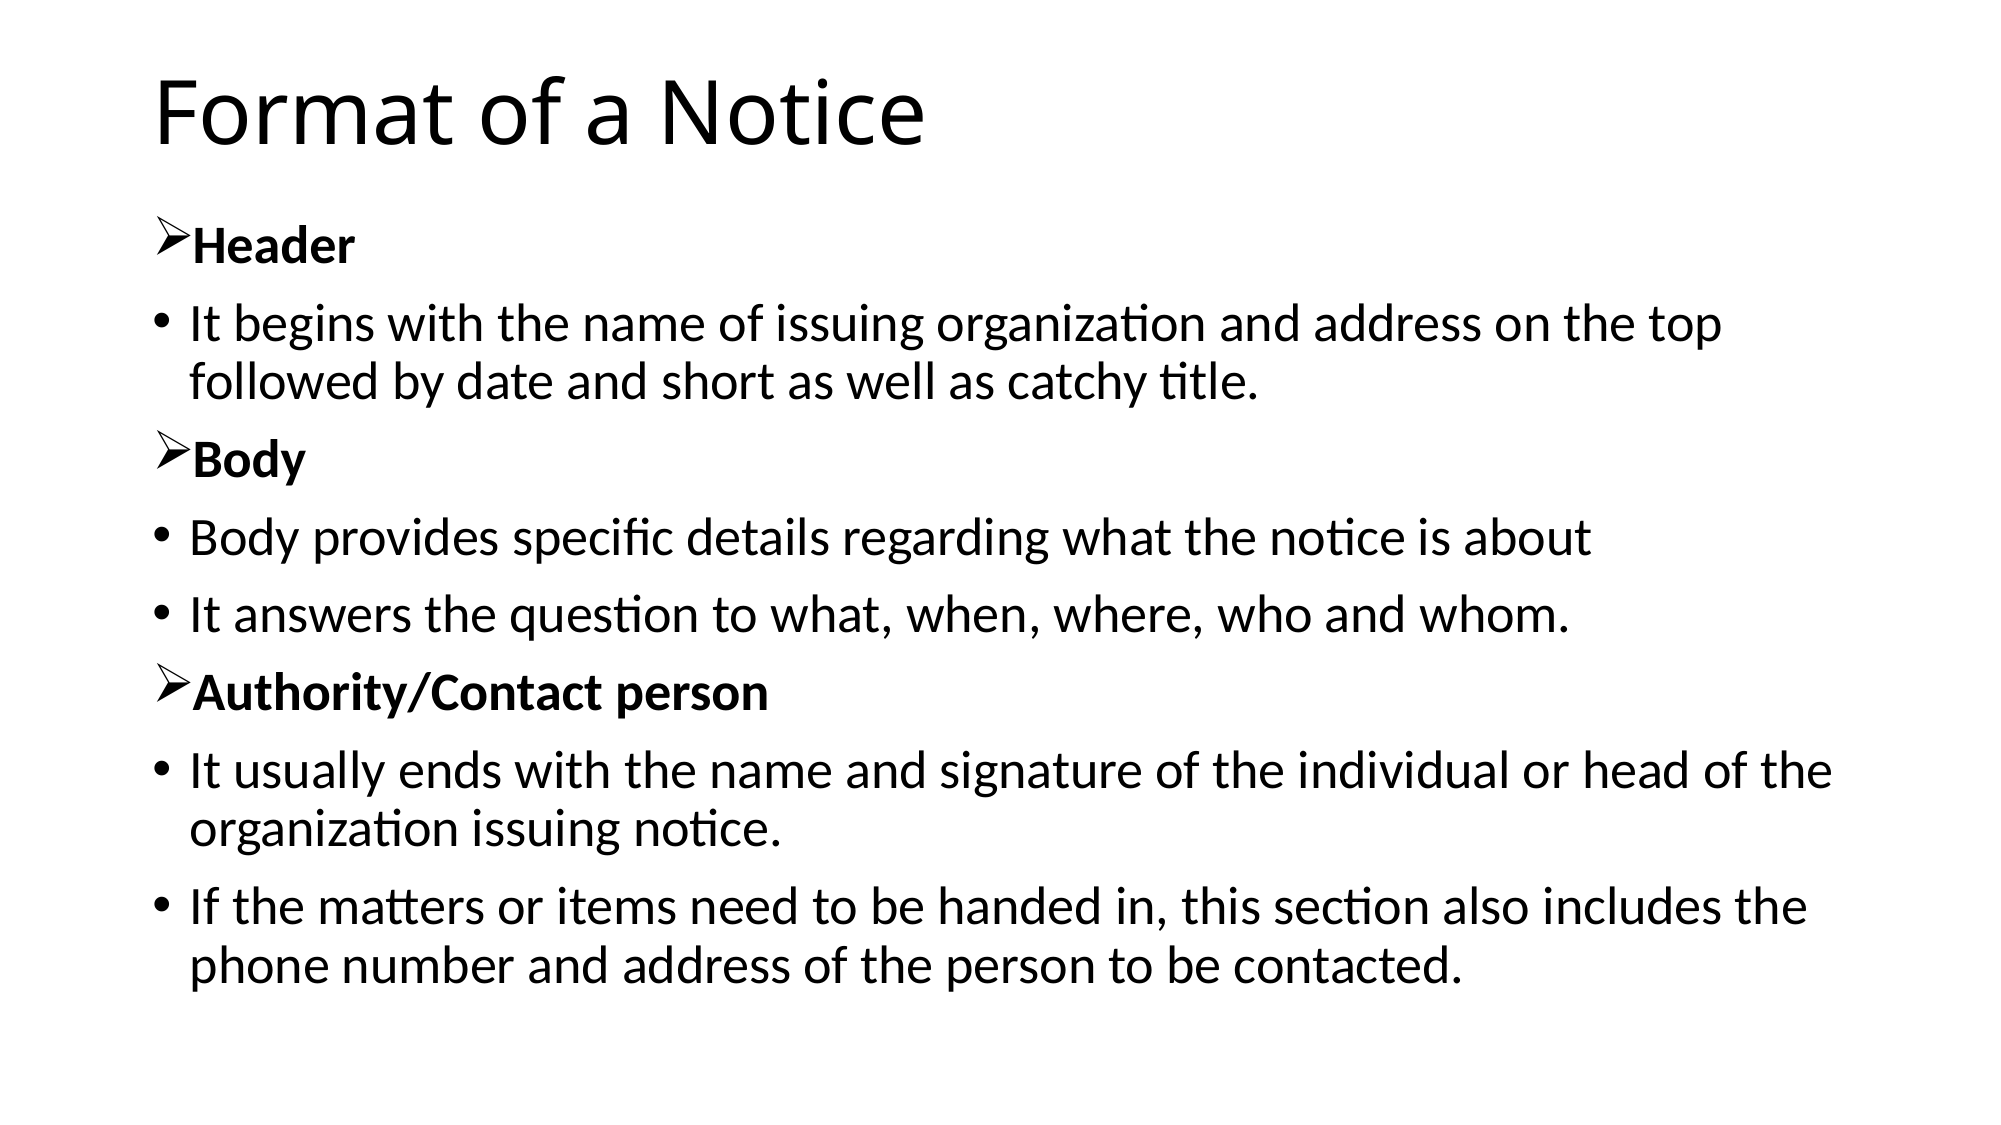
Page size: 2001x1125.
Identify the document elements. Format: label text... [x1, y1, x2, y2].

title Format of a Notice [137, 59, 1863, 172]
list Header It begins with the name of issuing organization and address on the top followed by date and short as well as catchy title. Body Body provides specific details regarding what the notice is about It answers the question to what, when, where, who and whom. Authority/Contact person It usually ends with the name and signature of the individual or head of the organization issuing notice. If the matters or items need to be handed in, this section also includes the phone number and address of the person to be contacted. [137, 209, 1863, 1014]
